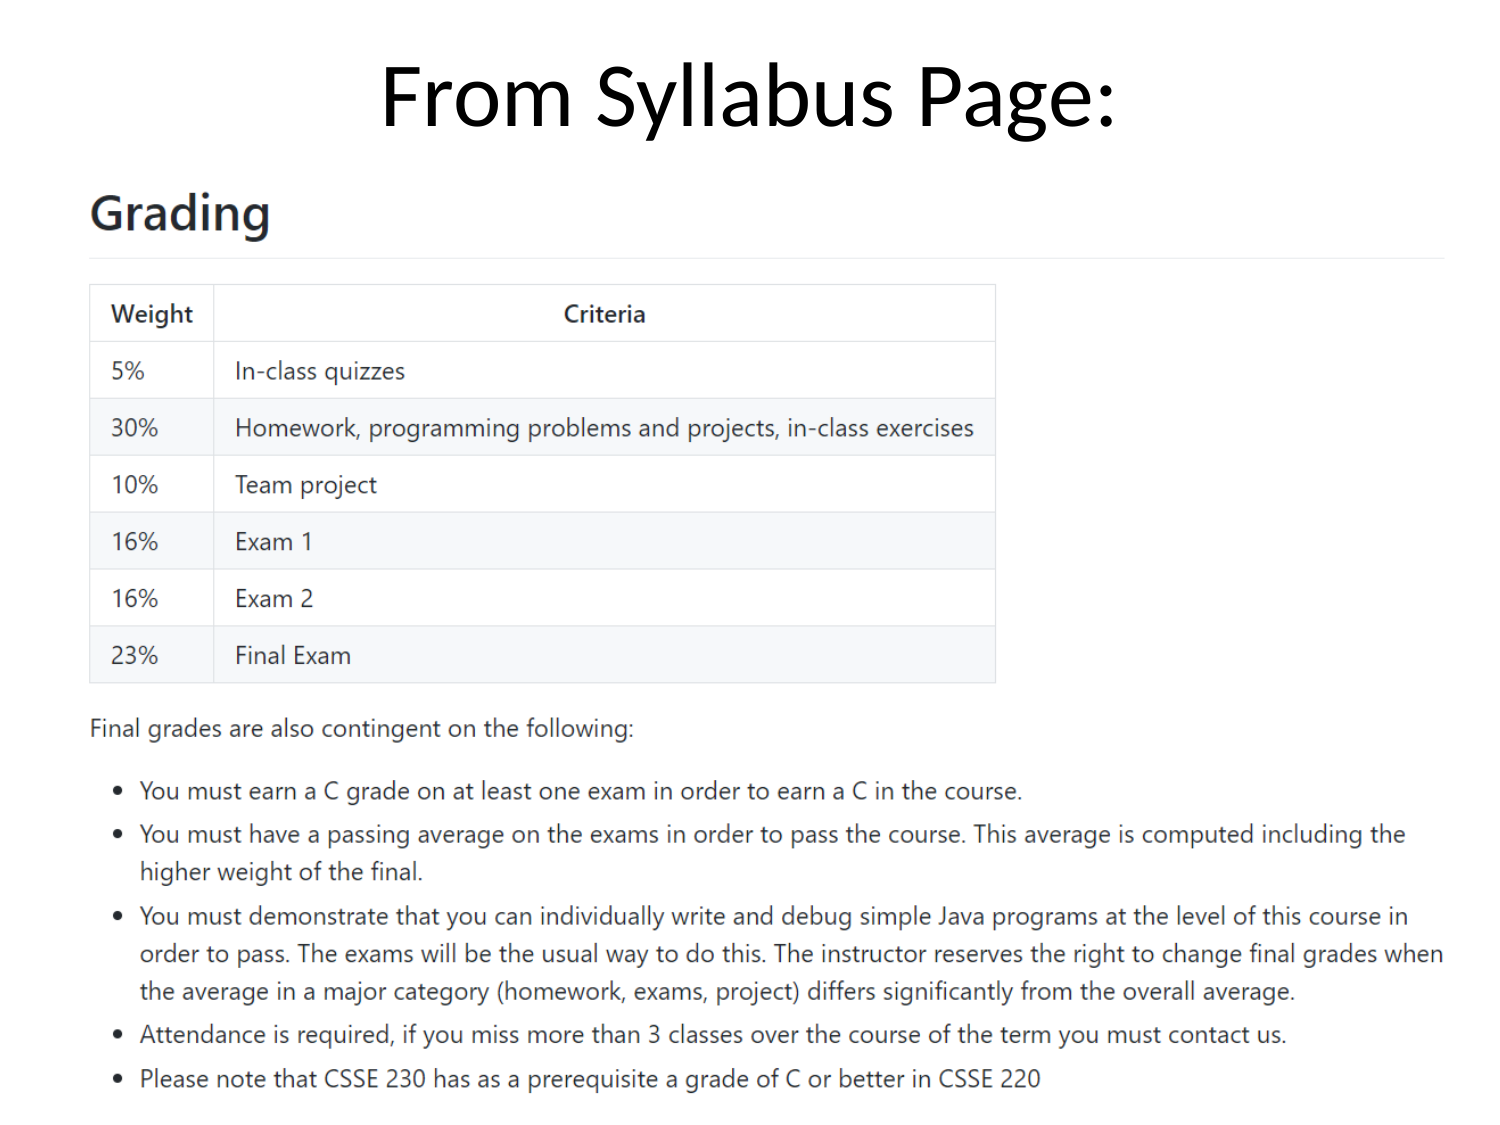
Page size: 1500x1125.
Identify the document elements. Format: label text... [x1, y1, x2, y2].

title From Syllabus Page: [74, 14, 1426, 165]
picture [62, 177, 1473, 1125]
